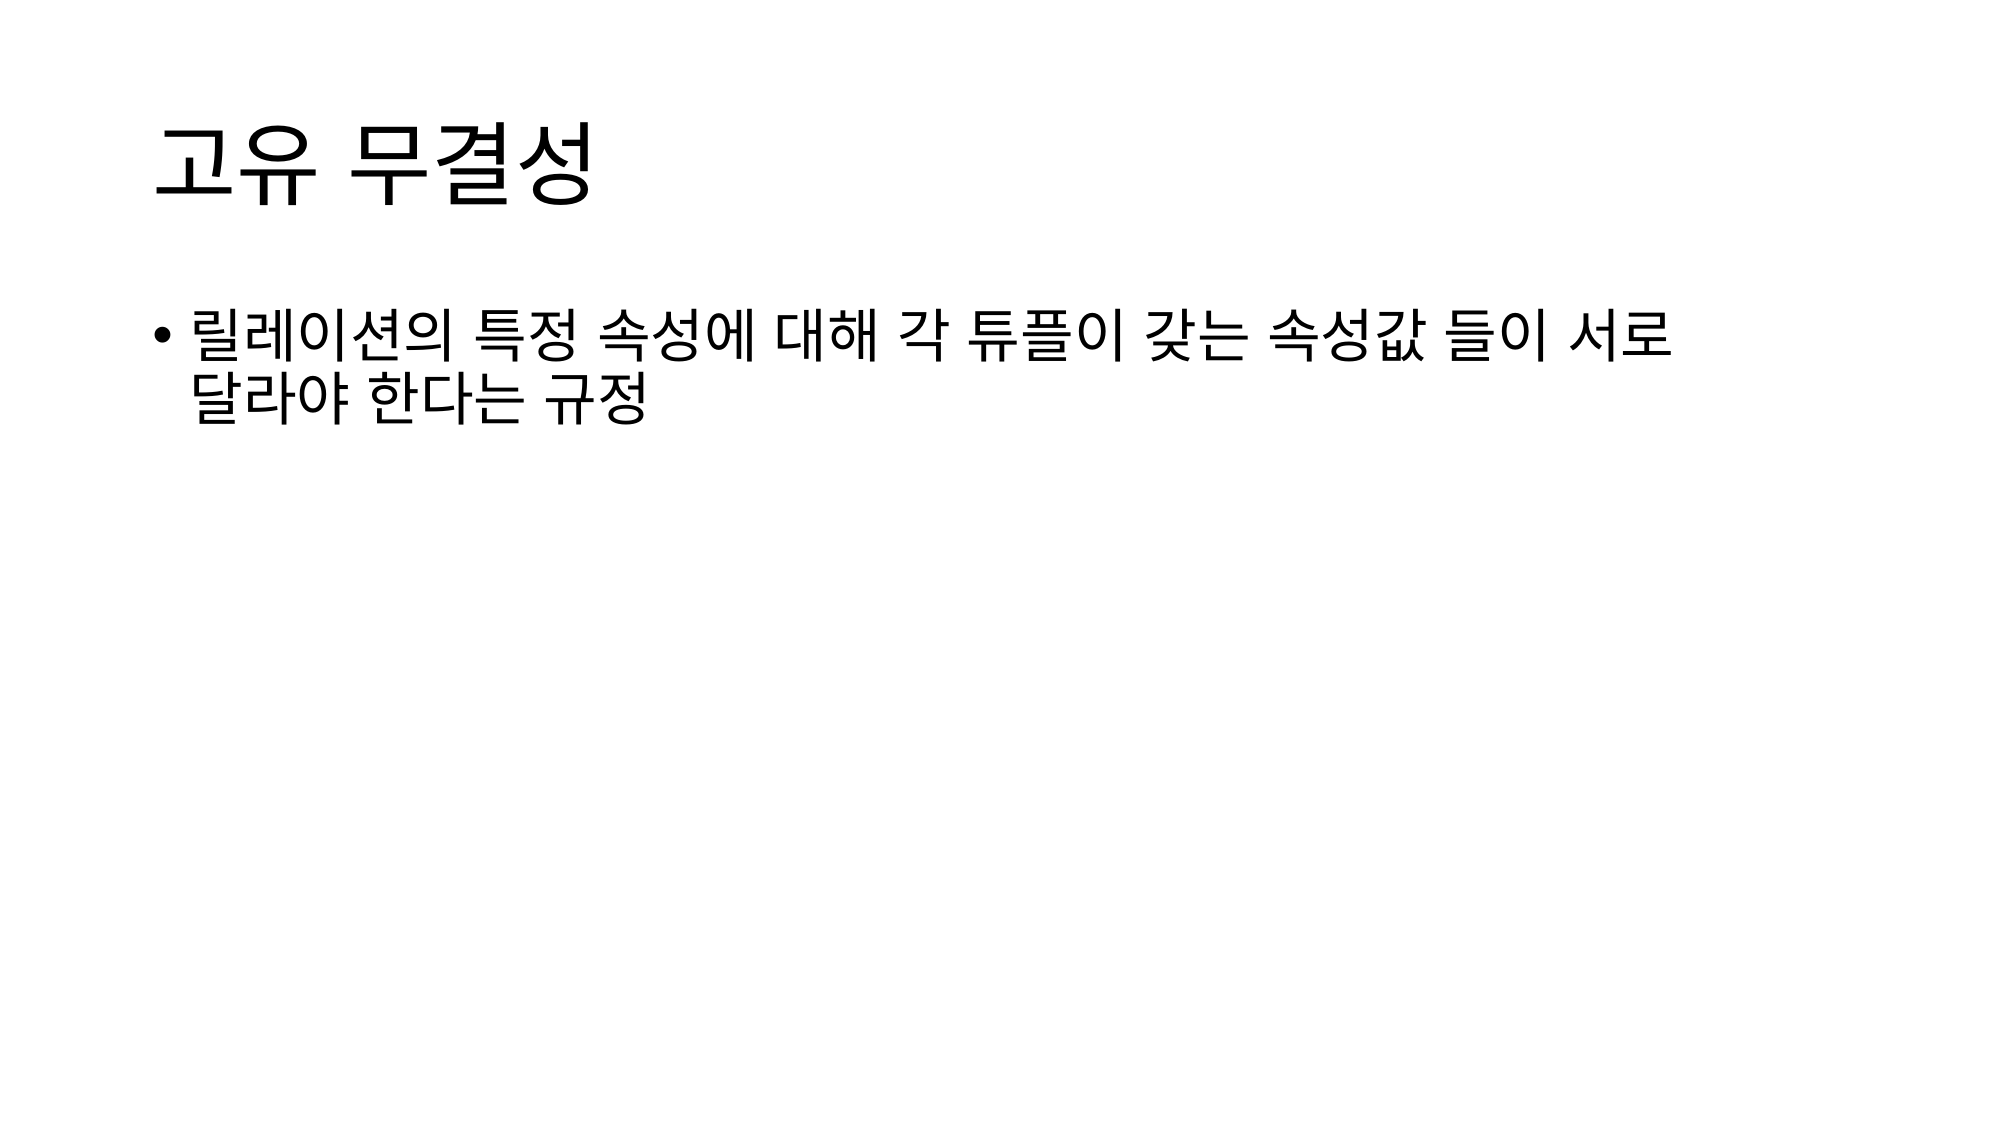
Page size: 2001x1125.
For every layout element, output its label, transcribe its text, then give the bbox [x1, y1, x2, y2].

title 고유 무결성 [137, 59, 1863, 278]
list 릴레이션의 특정 속성에 대해 각 튜플이 갖는 속성값 들이 서로 달라야 한다는 규정 [137, 299, 1863, 1014]
